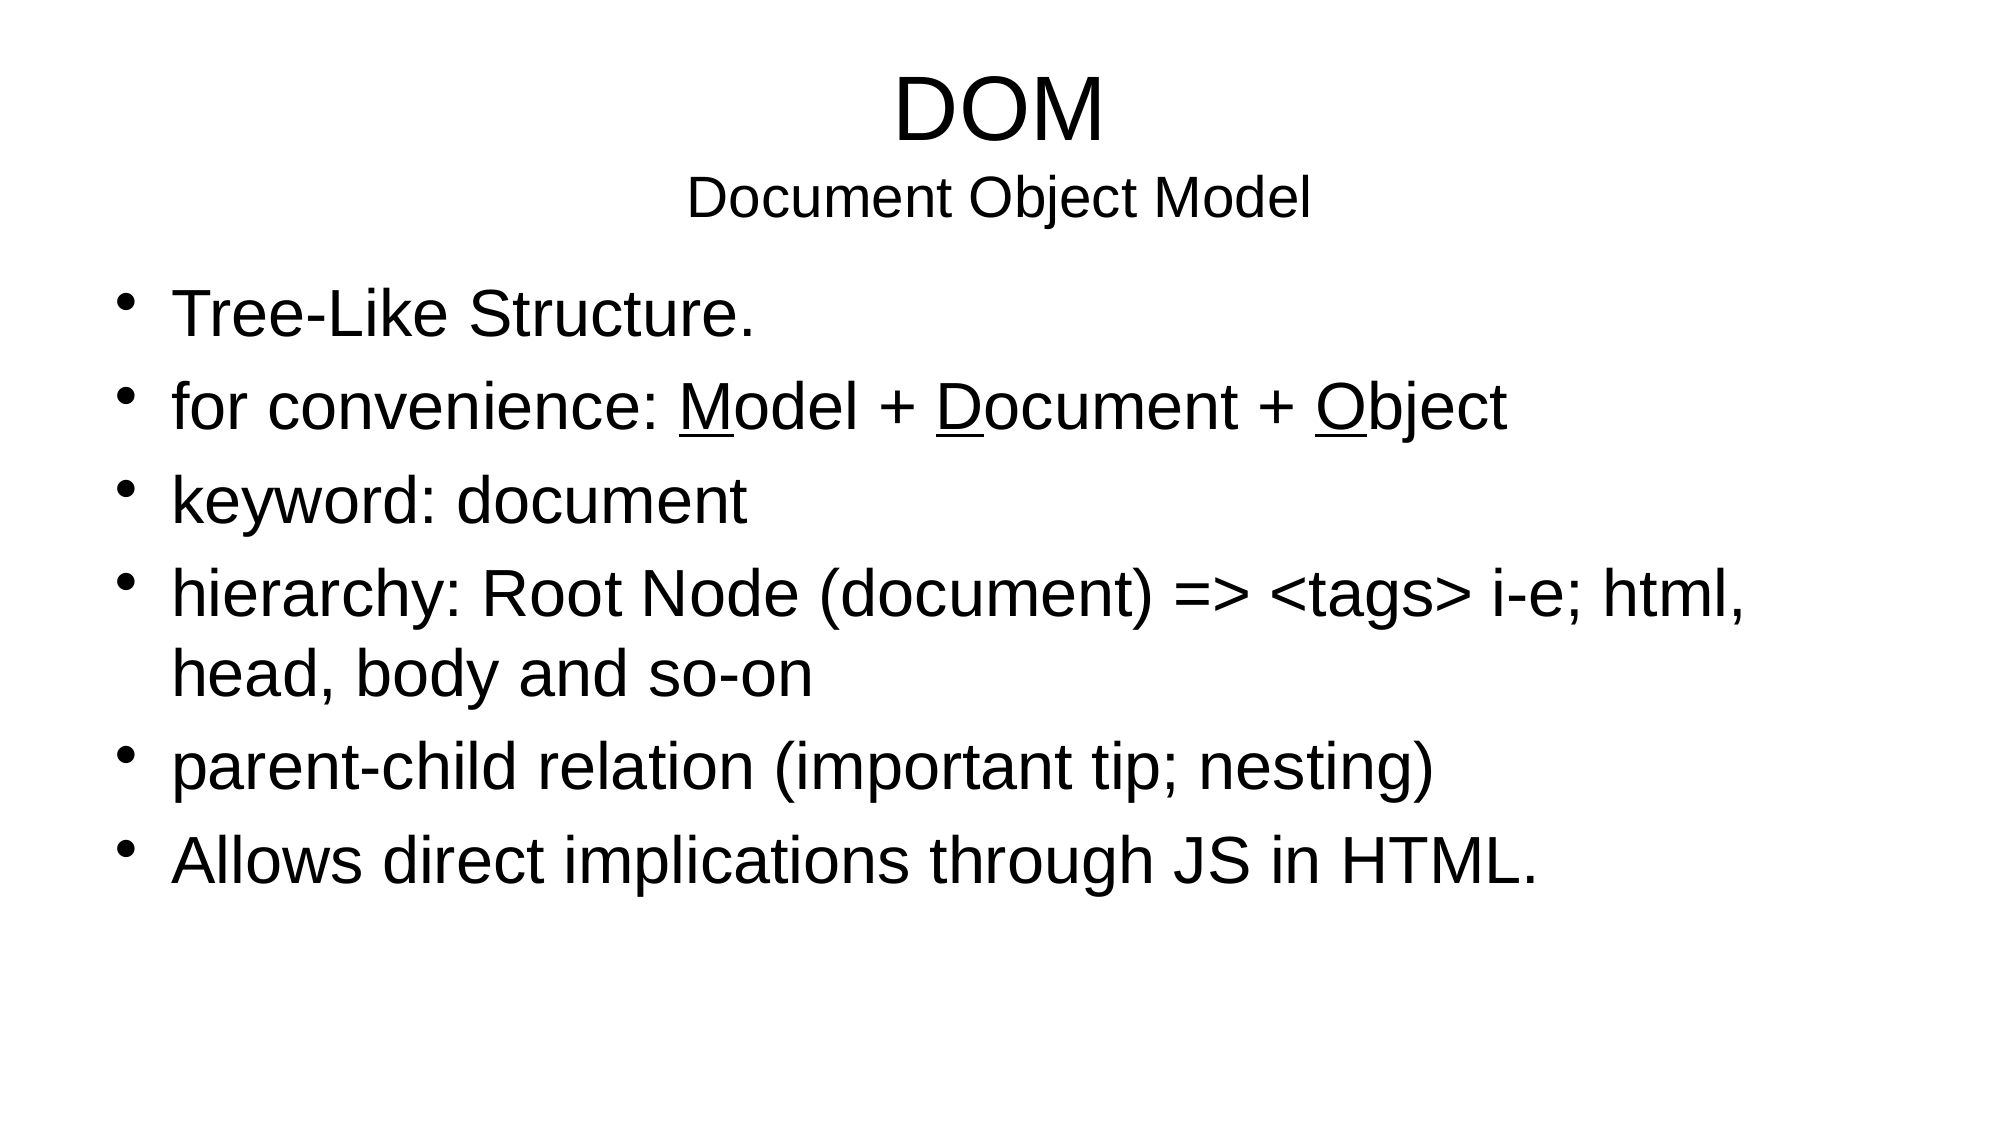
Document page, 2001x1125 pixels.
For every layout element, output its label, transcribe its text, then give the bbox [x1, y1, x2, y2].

title DOM Document Object Model [99, 44, 1901, 233]
list Tree-Like Structure. for convenience: Model + Document + Object keyword: document hierarchy: Root Node (document) => <tags> i-e; html, head, body and so-on parent-child relation (important tip; nesting) Allows direct implications through JS in HTML. [99, 262, 1901, 1006]
